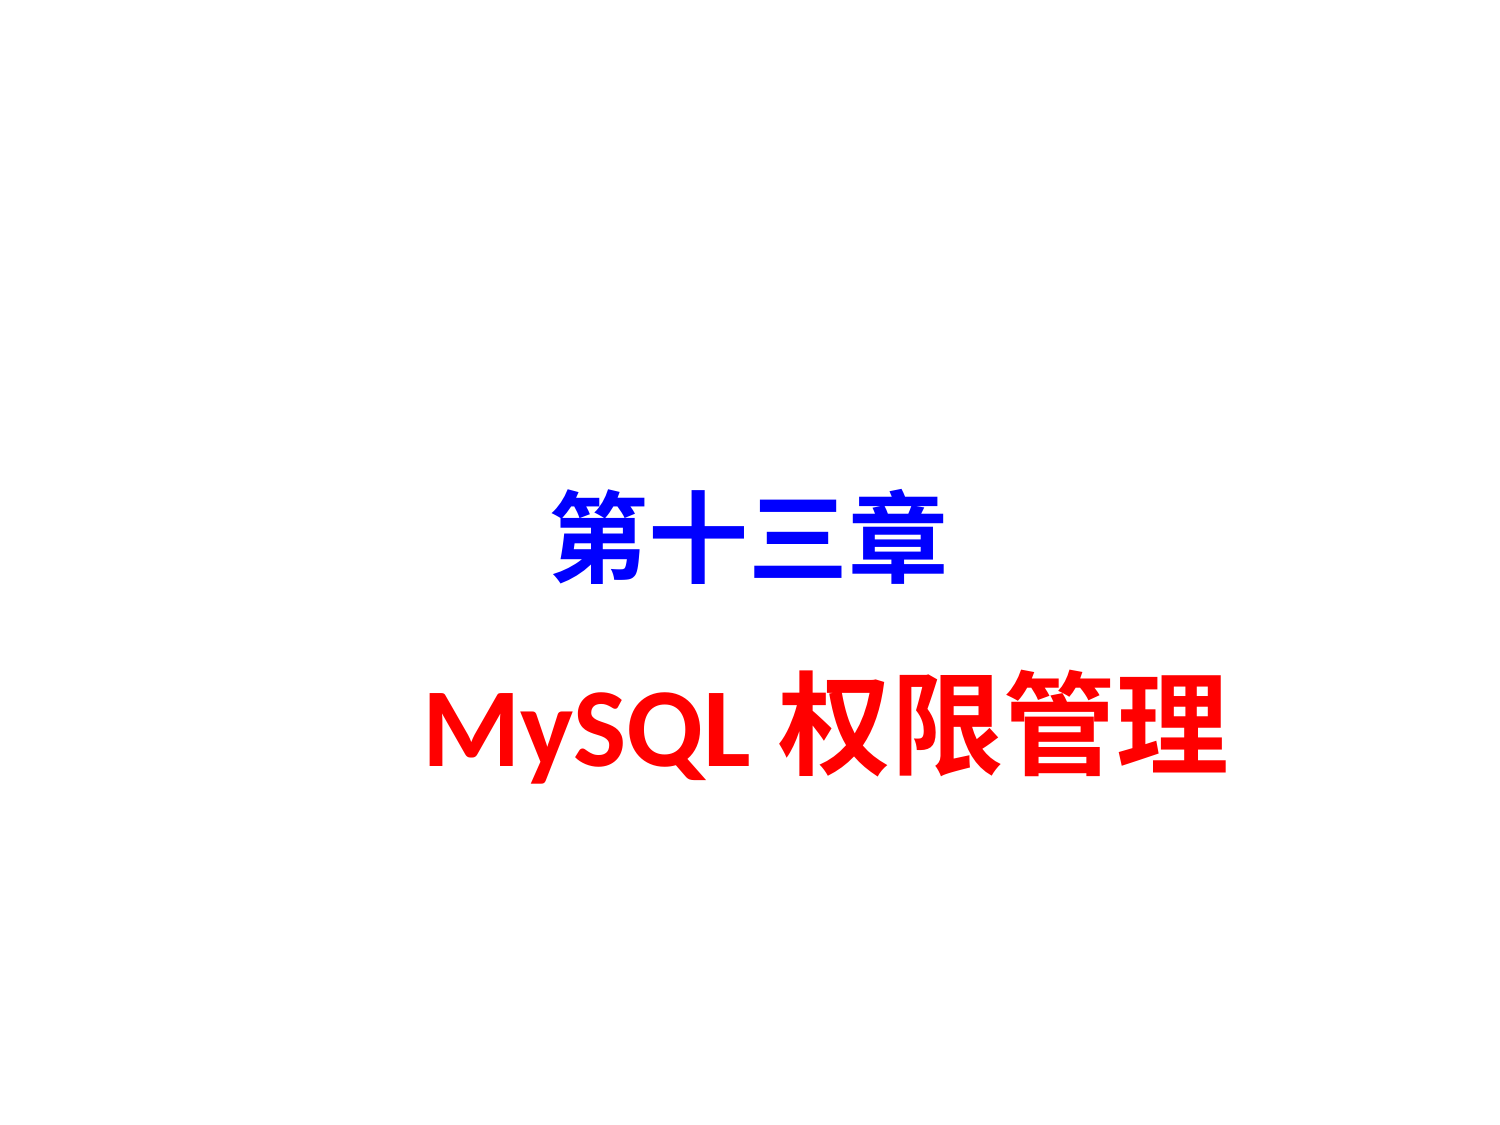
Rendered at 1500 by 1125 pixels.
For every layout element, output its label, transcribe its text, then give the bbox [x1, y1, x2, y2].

title 第十三章 [132, 292, 1364, 605]
text_box MySQL权限管理 [407, 646, 1244, 797]
